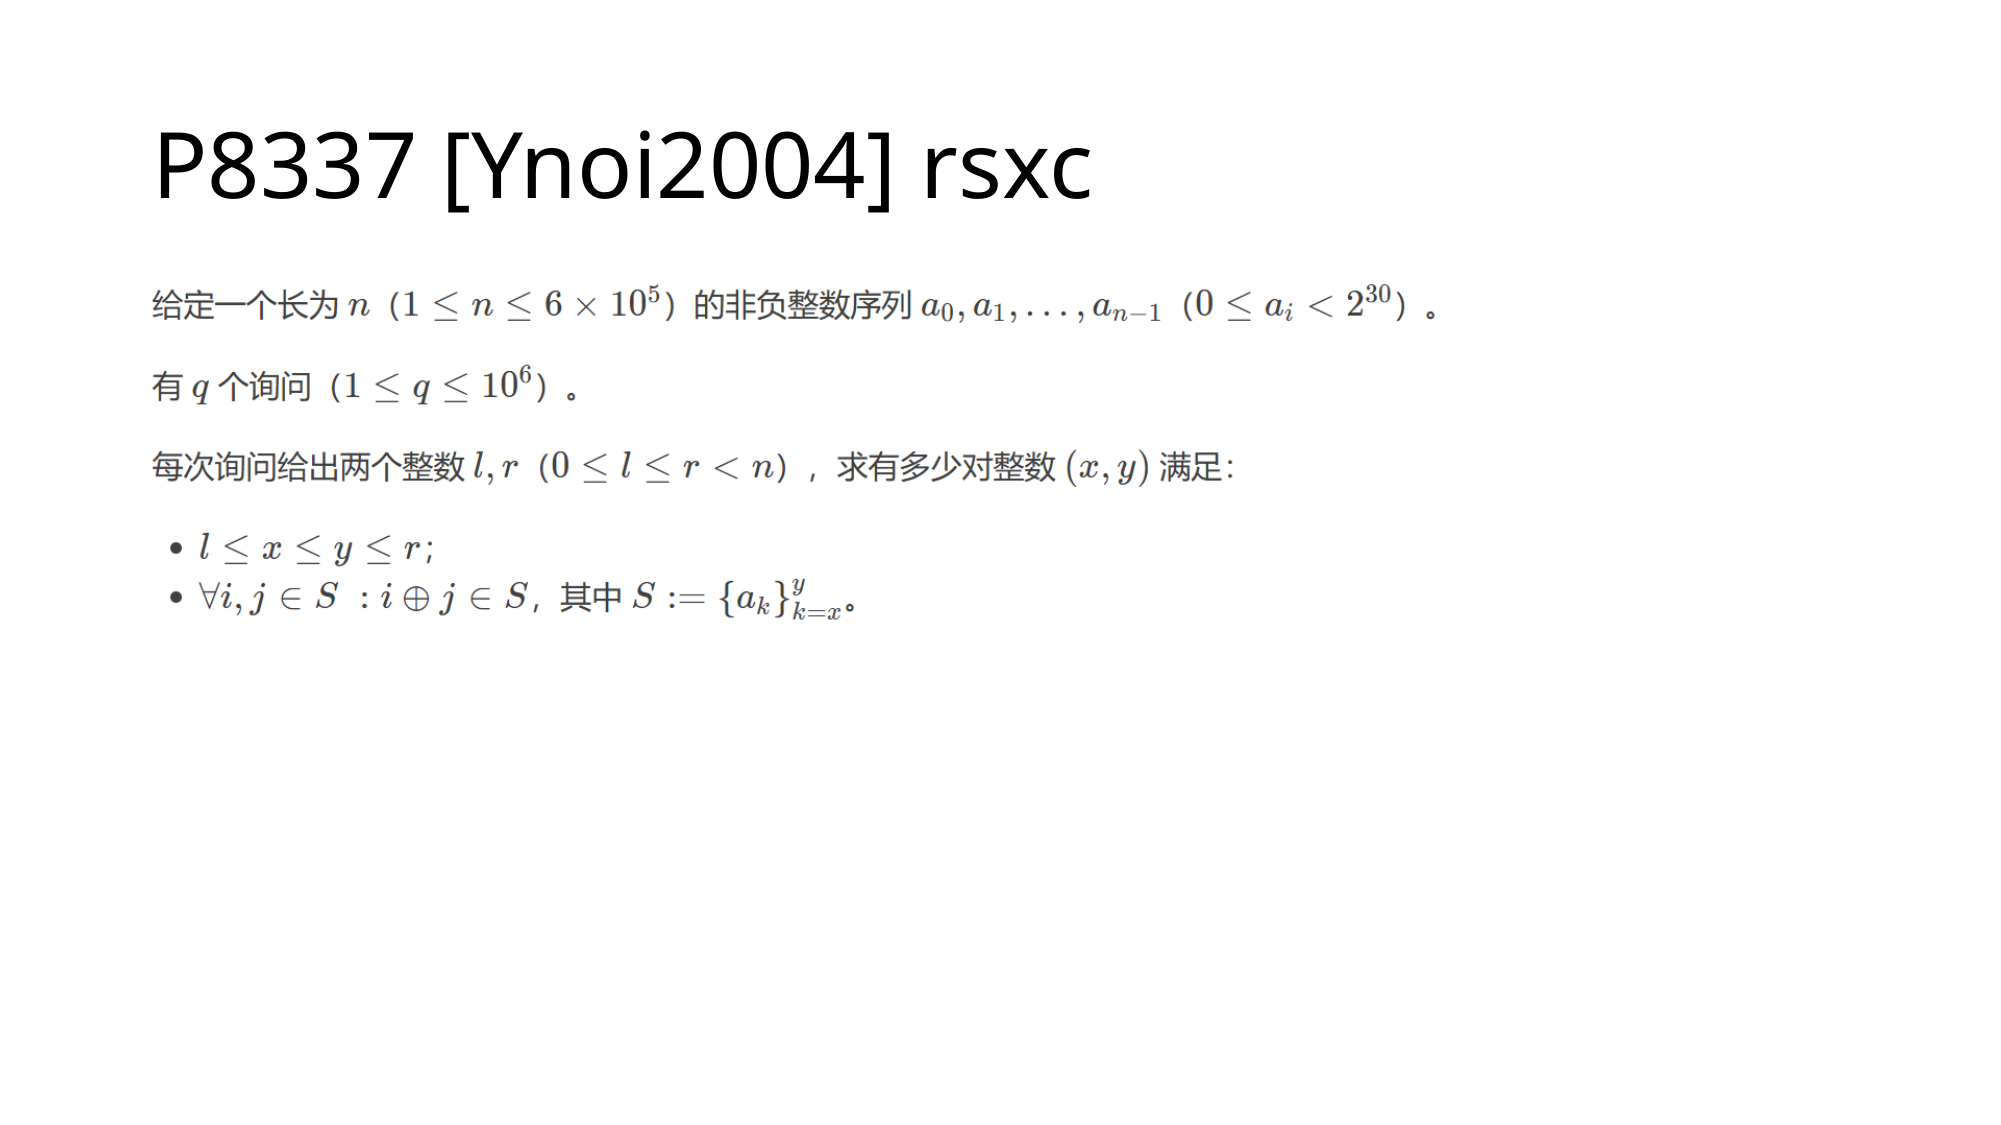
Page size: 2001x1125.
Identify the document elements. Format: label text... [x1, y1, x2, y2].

title P8337 [Ynoi2004] rsxc [137, 59, 1863, 278]
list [137, 277, 1447, 654]
